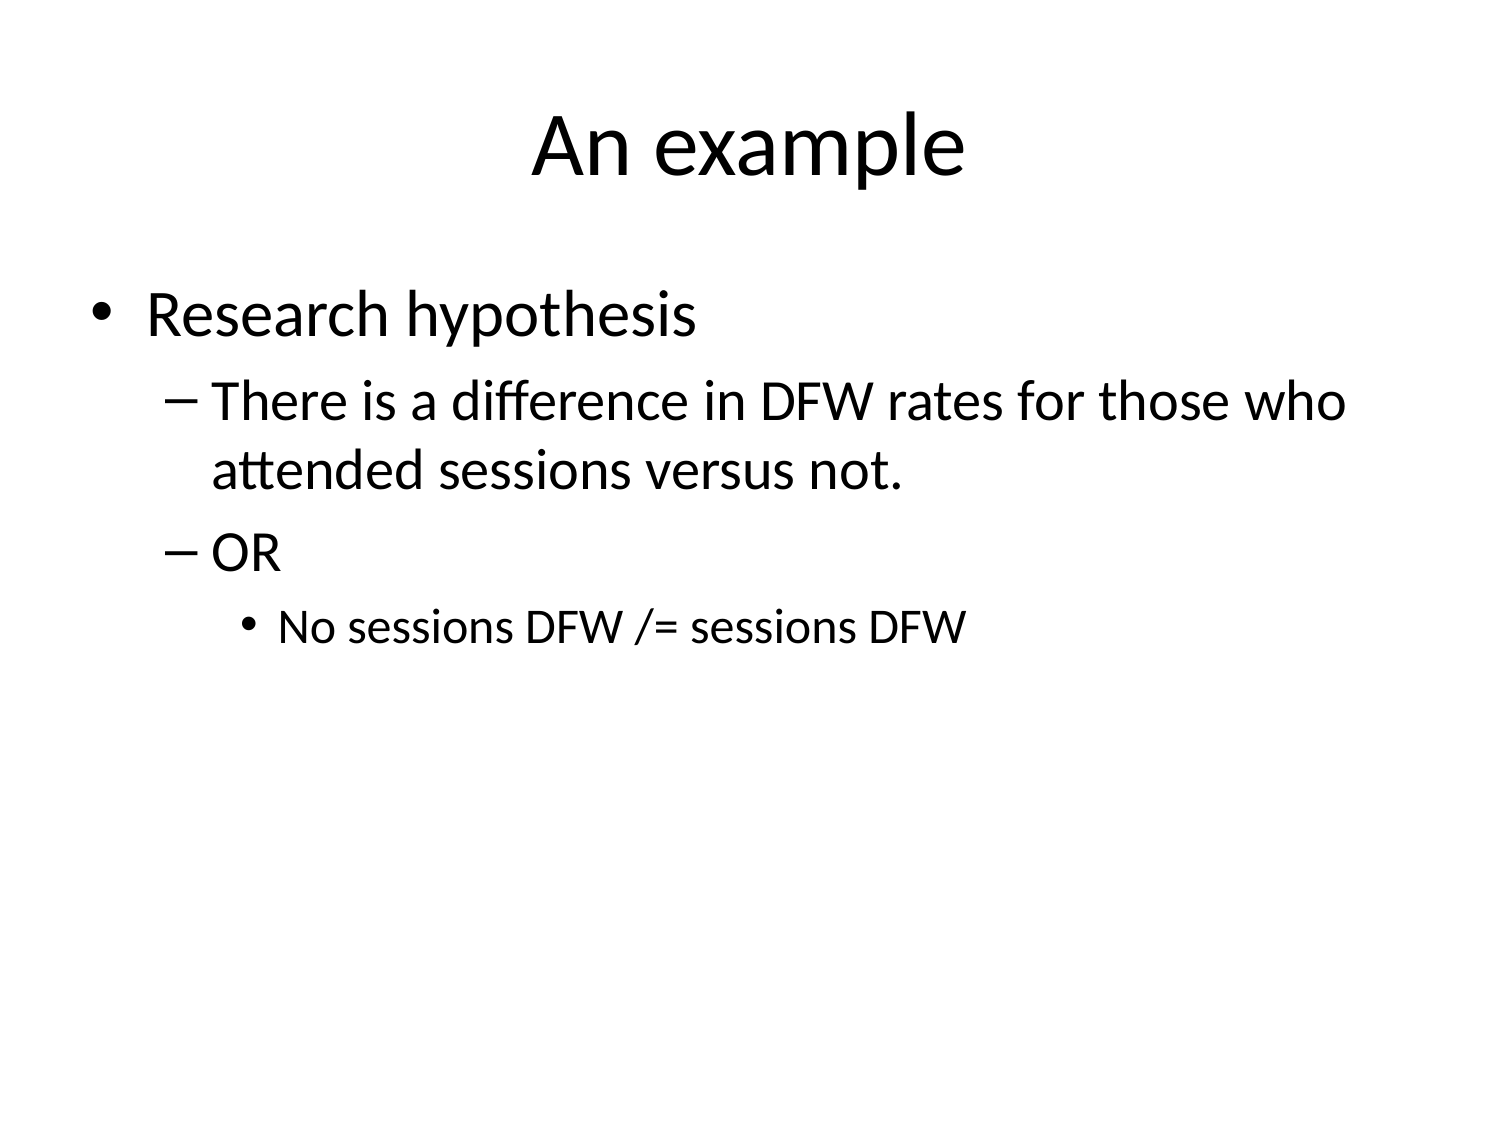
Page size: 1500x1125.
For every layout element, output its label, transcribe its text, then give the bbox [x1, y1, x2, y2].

title An example [75, 45, 1425, 233]
list Research hypothesis There is a difference in DFW rates for those who attended sessions versus not. OR No sessions DFW /= sessions DFW [75, 262, 1425, 1005]
